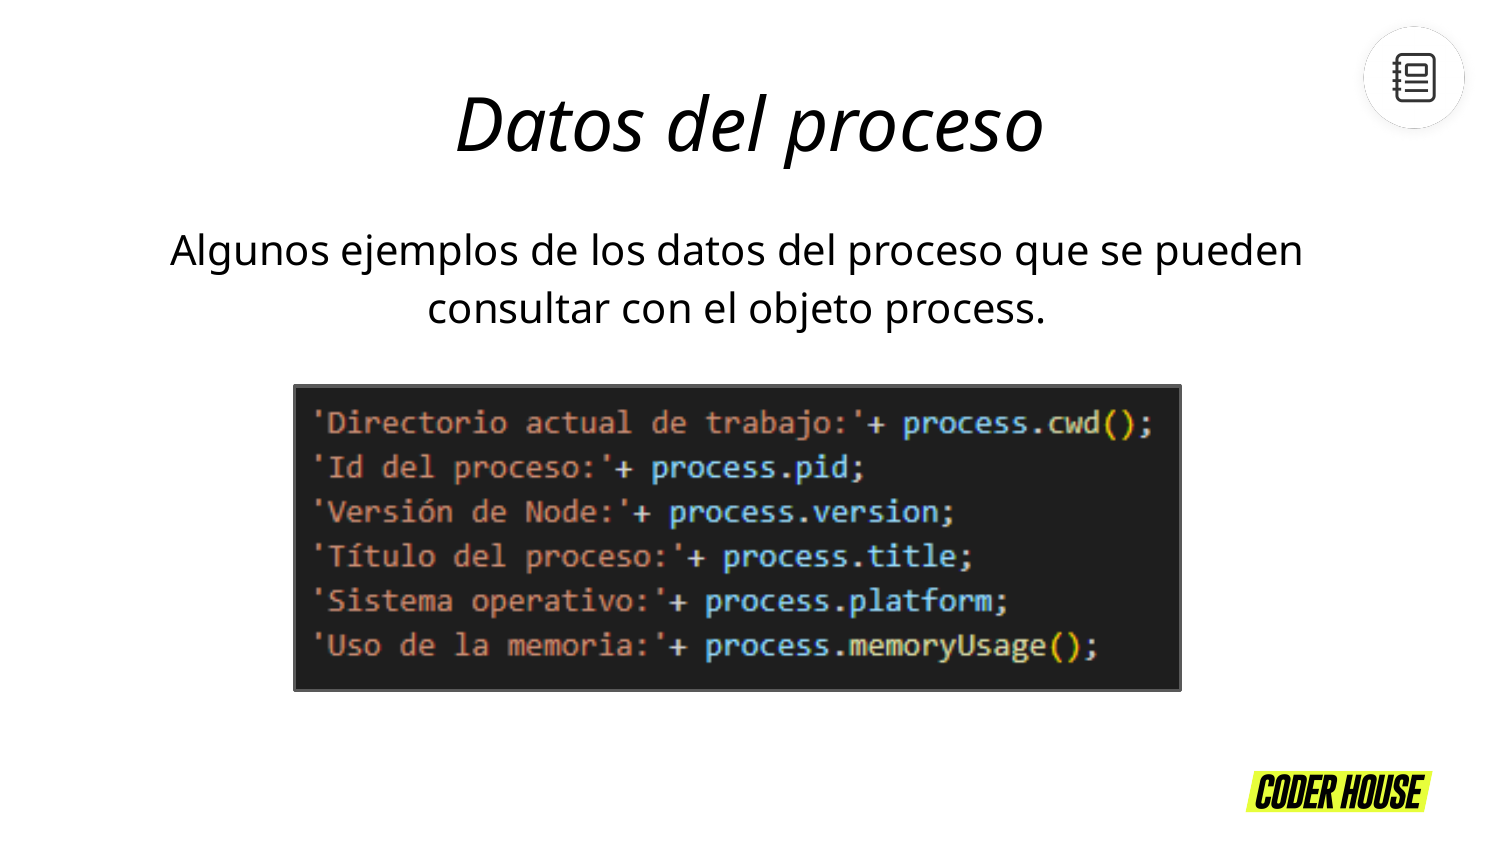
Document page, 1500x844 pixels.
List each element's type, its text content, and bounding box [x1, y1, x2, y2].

picture [1351, 14, 1477, 141]
text_box Algunos ejemplos de los datos del proceso que se pueden consultar con el objeto process. [62, 201, 1413, 345]
text_box Datos del proceso [193, 60, 1307, 187]
picture [296, 387, 1179, 689]
picture [1241, 764, 1437, 819]
